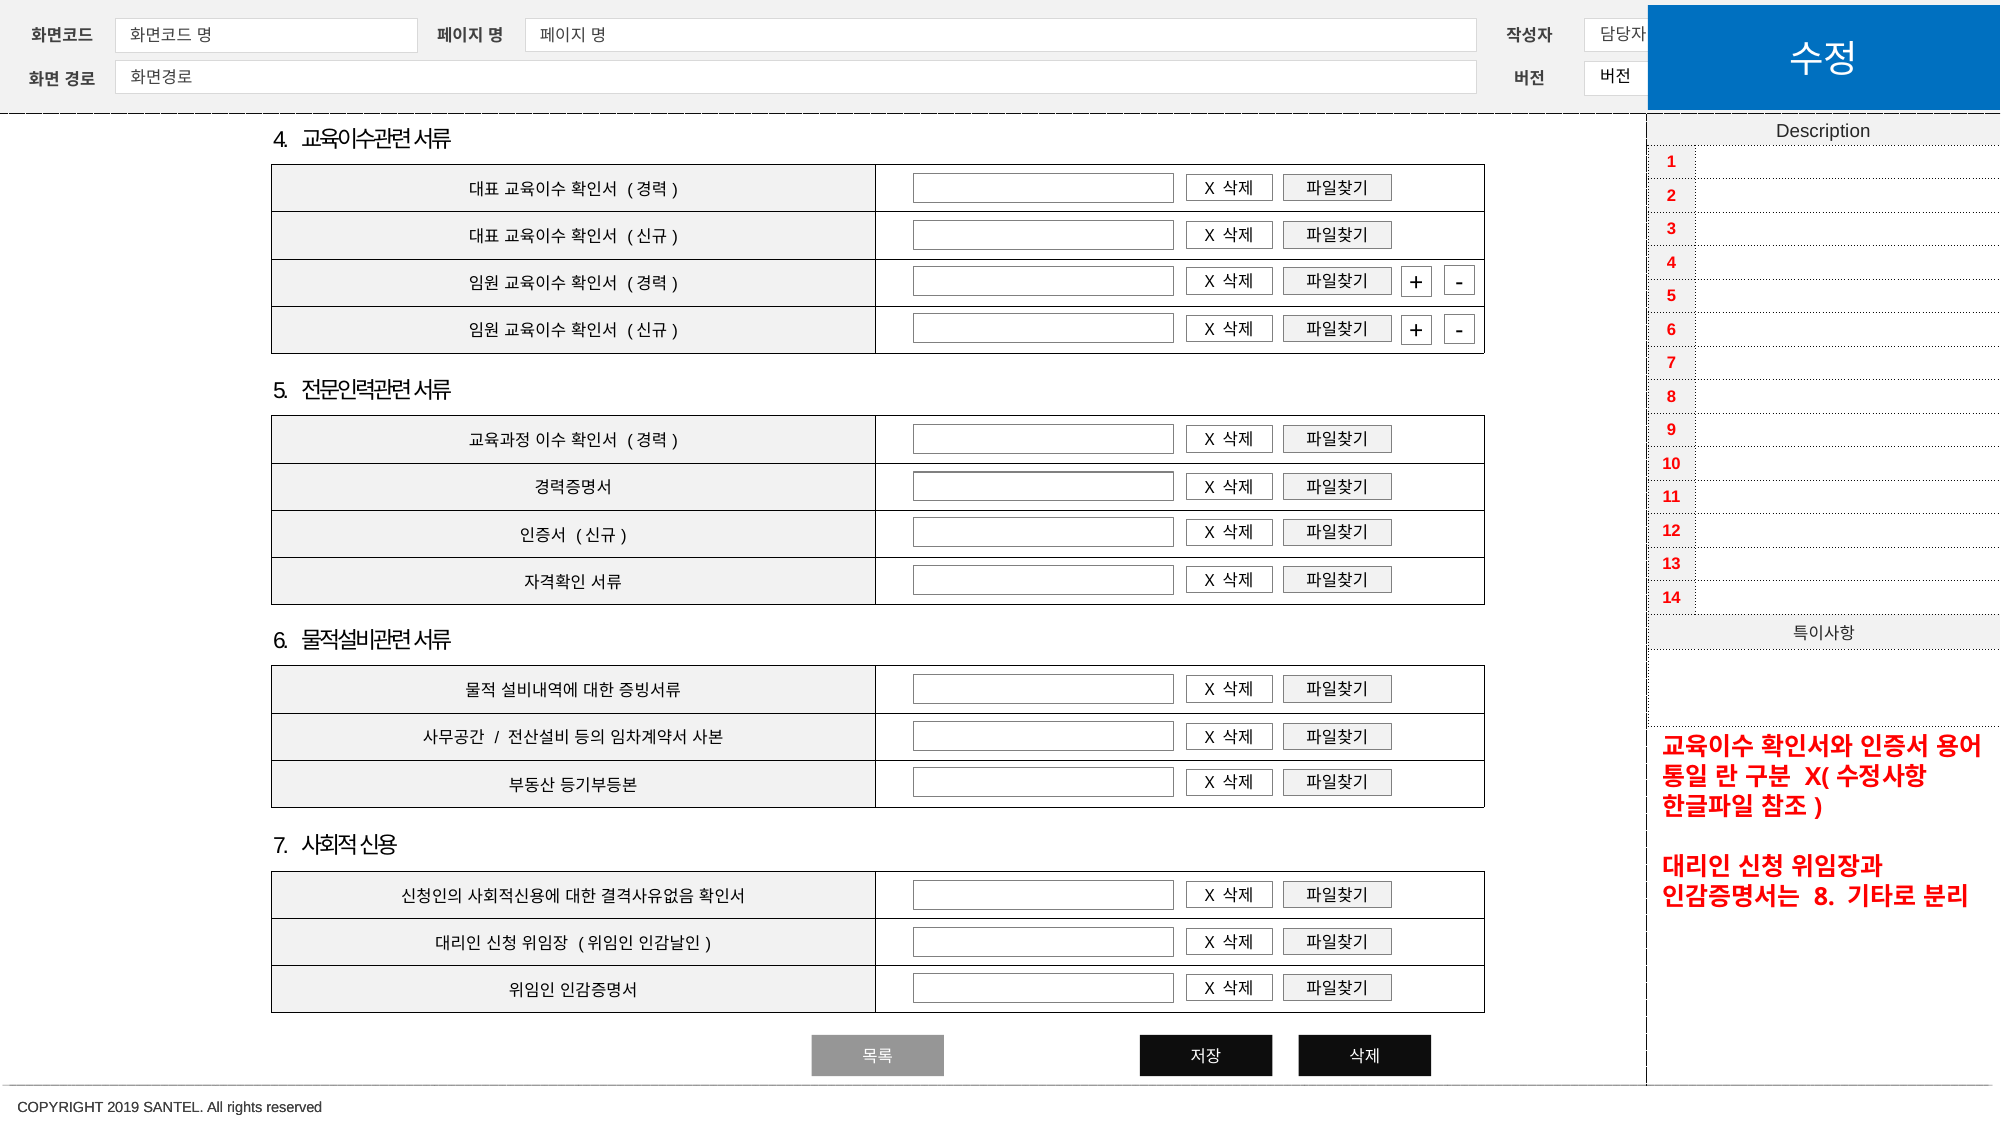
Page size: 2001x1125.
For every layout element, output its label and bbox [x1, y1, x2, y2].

text_box [912, 470, 1176, 503]
text_box [912, 925, 1176, 958]
text_box [1184, 564, 1274, 595]
text_box [1281, 220, 1393, 250]
text_box [912, 171, 1176, 204]
text_box [1399, 313, 1433, 347]
text_box [1281, 927, 1393, 957]
table_header [876, 666, 1484, 713]
text_box [912, 312, 1176, 345]
text_box [912, 766, 1176, 799]
table_cell [272, 761, 875, 807]
table_cell [272, 558, 875, 604]
table_cell [272, 464, 875, 510]
table_header [1648, 145, 2000, 179]
text_box [1281, 674, 1393, 704]
table_cell [272, 511, 875, 557]
table_cell [876, 212, 1484, 259]
text_box [1281, 879, 1393, 910]
table_cell [1648, 179, 2000, 723]
table_cell [272, 966, 875, 1012]
text_box [1184, 424, 1274, 454]
table_header [876, 165, 1484, 211]
table_header [876, 872, 1484, 918]
text_box [1281, 173, 1393, 203]
text_box [912, 673, 1176, 706]
table_cell [876, 919, 1484, 965]
text_box [1184, 220, 1274, 250]
text_box [912, 219, 1176, 252]
table_cell [876, 558, 1484, 604]
text_box [912, 423, 1176, 456]
text_box [1184, 517, 1274, 548]
text_box [1184, 173, 1274, 203]
table_cell [876, 714, 1484, 760]
table_cell [876, 307, 1484, 353]
text_box [1281, 313, 1393, 343]
text_box [1184, 927, 1274, 957]
table_cell [272, 212, 875, 259]
text_box [258, 368, 625, 411]
text_box [809, 1033, 946, 1078]
text_box [1281, 424, 1393, 454]
table_cell [876, 260, 1484, 306]
text_box [1184, 674, 1274, 704]
table_header [272, 872, 875, 918]
text_box [912, 878, 1176, 911]
text_box [1281, 266, 1393, 296]
text_box [1281, 564, 1393, 595]
table_cell [272, 714, 875, 760]
text_box [1184, 313, 1274, 343]
text_box [1184, 879, 1274, 910]
text_box [258, 618, 625, 661]
text_box [1646, 3, 2000, 112]
text_box [912, 971, 1176, 1004]
text_box [1281, 471, 1393, 502]
text_box [912, 264, 1176, 298]
table_cell [876, 464, 1484, 510]
text_box [1297, 1033, 1433, 1078]
text_box [1281, 721, 1393, 752]
text_box [912, 516, 1176, 549]
table_cell [272, 307, 875, 353]
table_cell [272, 919, 875, 965]
text_box [1184, 972, 1274, 1003]
text_box [1184, 767, 1274, 798]
text_box [1184, 471, 1274, 502]
table_cell [876, 966, 1484, 1012]
text_box [258, 823, 625, 866]
table_cell [272, 260, 875, 306]
text_box [1184, 266, 1274, 296]
text_box [1281, 972, 1393, 1003]
text_box [1281, 767, 1393, 798]
text_box [1281, 517, 1393, 548]
text_box [1399, 264, 1433, 298]
text_box [1647, 723, 2000, 918]
table_cell [876, 761, 1484, 807]
table_header [272, 165, 875, 211]
text_box [912, 720, 1176, 753]
text_box [912, 563, 1176, 596]
table_header [272, 416, 875, 463]
text_box [1442, 312, 1476, 345]
text_box [1138, 1033, 1274, 1078]
table_header [272, 666, 875, 713]
text_box [1442, 263, 1476, 297]
table_header [876, 416, 1484, 463]
text_box [1184, 721, 1274, 752]
table_cell [876, 511, 1484, 557]
text_box [258, 116, 625, 159]
